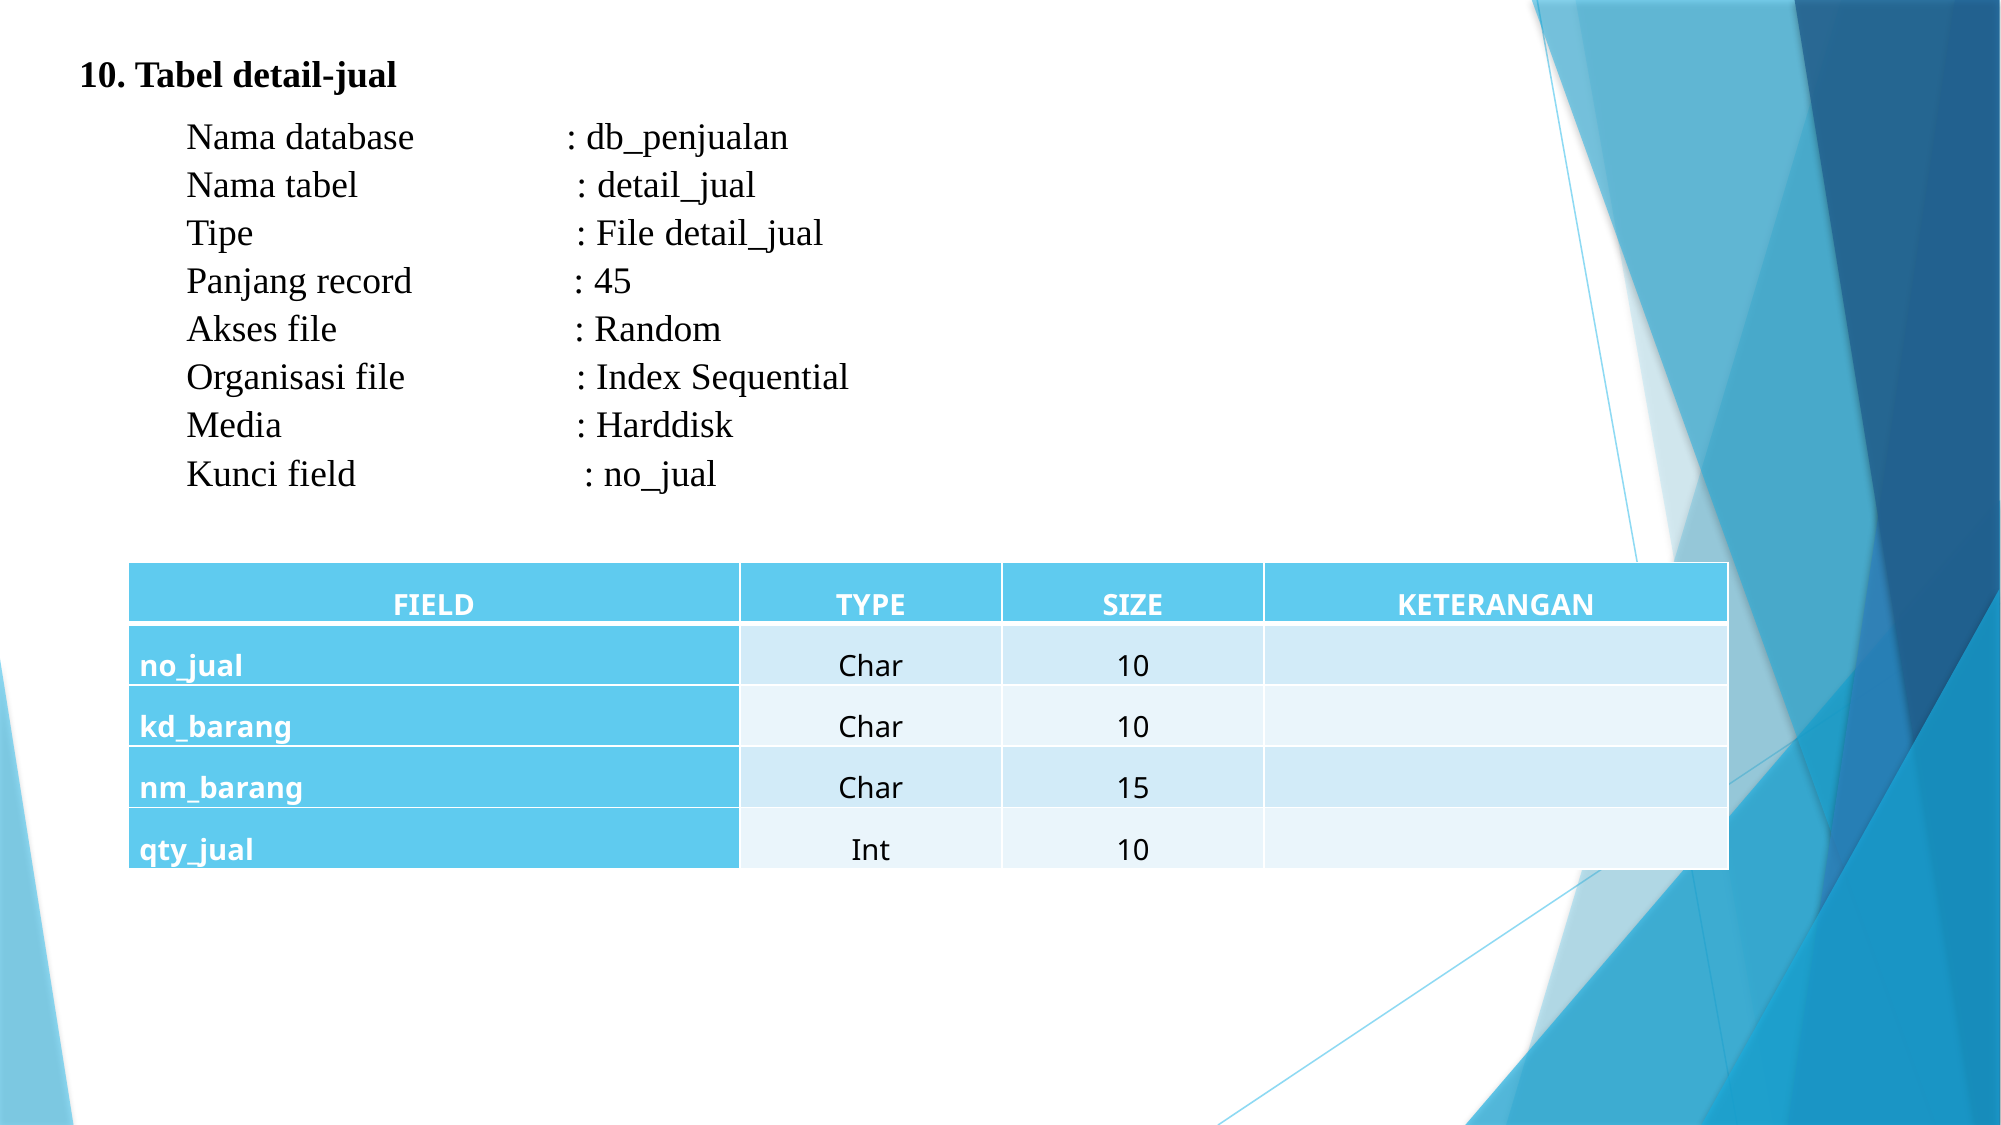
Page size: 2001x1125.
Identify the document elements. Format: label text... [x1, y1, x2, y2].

table_cell 10 [1003, 626, 1263, 684]
table_cell [1265, 747, 1727, 807]
table_cell kd_barang [129, 686, 739, 745]
table_header FIELD [129, 563, 739, 621]
text_box Nama database : db_penjualan Nama tabel : detail_jual Tipe : File detail_jual Panjang record : 45 Akses file : Random Organisasi file : Index Sequential Media : Harddisk Kunci field : no_jual [64, 101, 1067, 501]
table_cell 10 [1003, 808, 1263, 868]
table_cell [1265, 686, 1727, 745]
table_header SIZE [1003, 563, 1263, 621]
table_cell qty_jual [129, 808, 739, 868]
table_cell Char [741, 686, 1001, 745]
table_cell 10 [1003, 686, 1263, 745]
table_cell no_jual [129, 626, 739, 684]
table_cell nm_barang [129, 747, 739, 807]
table_header KETERANGAN [1265, 563, 1727, 621]
table_cell [1265, 808, 1727, 868]
table_header TYPE [741, 563, 1001, 621]
table_cell Int [741, 808, 1001, 868]
text_box 10. Tabel detail-jual [64, 39, 1067, 101]
table_cell Char [741, 626, 1001, 684]
table_cell [1265, 626, 1727, 684]
table_cell 15 [1003, 747, 1263, 807]
table_cell Char [741, 747, 1001, 807]
